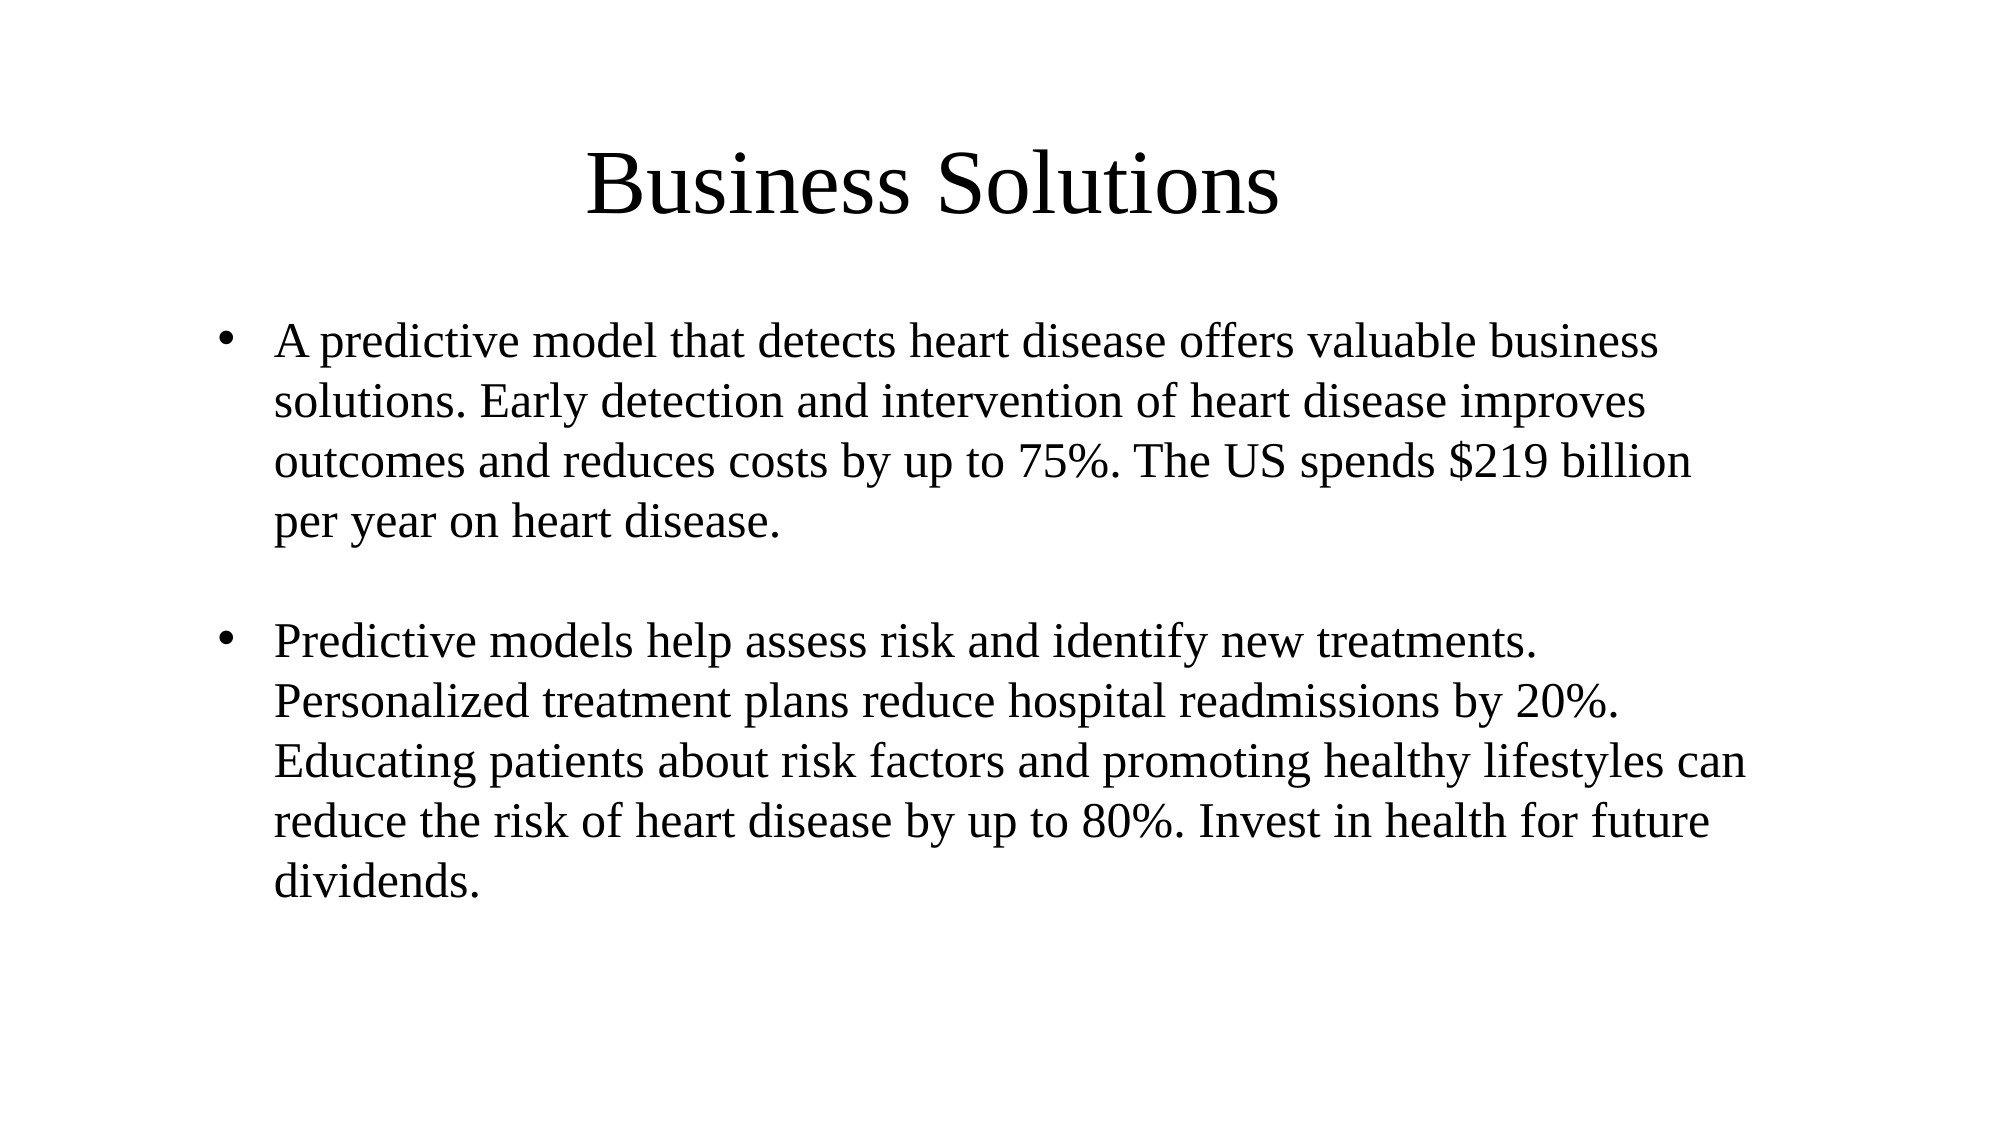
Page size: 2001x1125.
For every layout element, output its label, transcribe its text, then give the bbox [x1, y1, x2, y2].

text_box Business Solutions [444, 114, 1425, 240]
text_box A predictive model that detects heart disease offers valuable business solutions. Early detection and intervention of heart disease improves outcomes and reduces costs by up to 75%. The US spends $219 billion per year on heart disease. Predictive models help assess risk and identify new treatments. Personalized treatment plans reduce hospital readmissions by 20%. Educating patients about risk factors and promoting healthy lifestyles can reduce the risk of heart disease by up to 80%. Invest in health for future dividends. [202, 300, 1773, 915]
